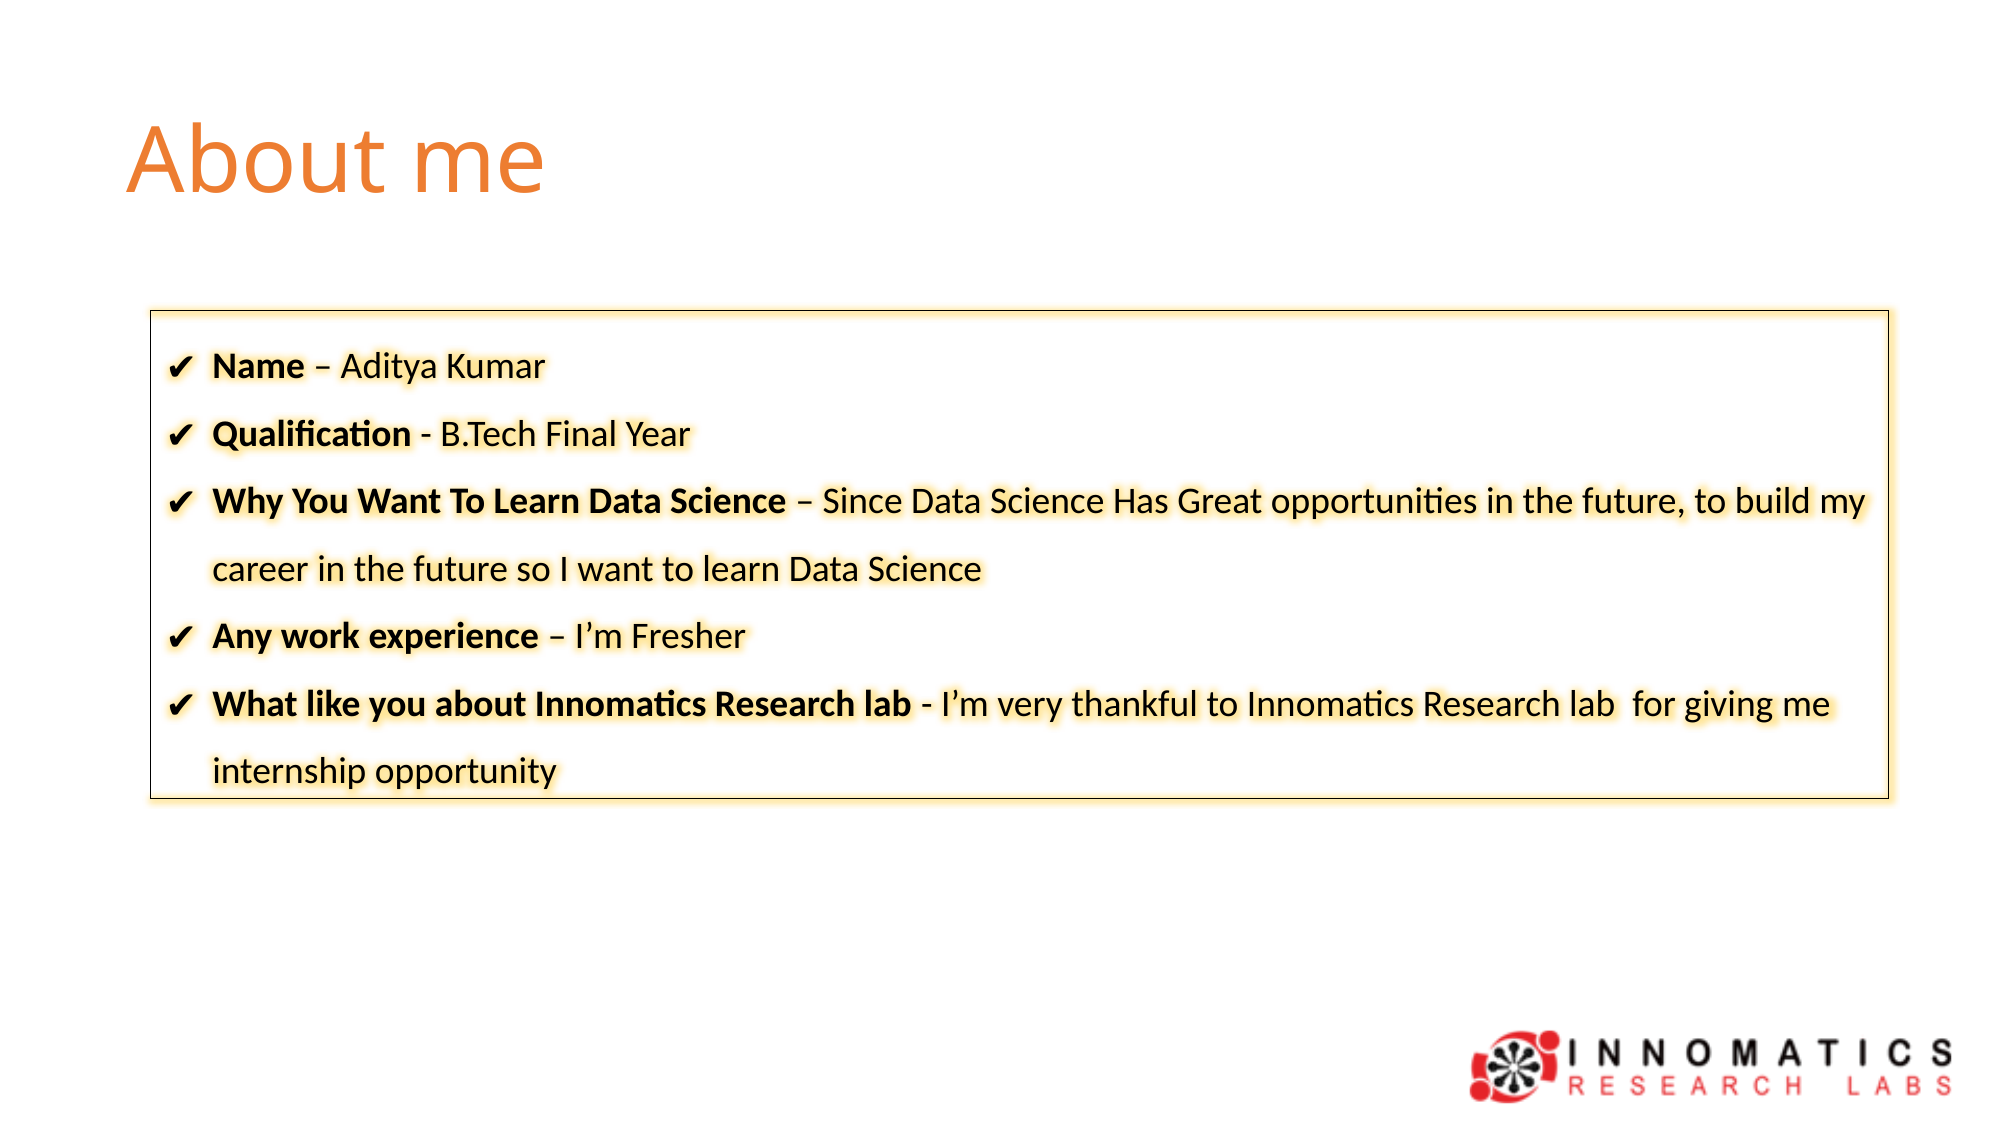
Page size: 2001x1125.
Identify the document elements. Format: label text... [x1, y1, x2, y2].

text_box Name – Aditya Kumar Qualification - B.Tech Final Year Why You Want To Learn Data Science – Since Data Science Has Great opportunities in the future, to build my career in the future so I want to learn Data Science Any work experience – I’m Fresher What like you about Innomatics Research lab - I’m very thankful to Innomatics Research lab for giving me internship opportunity [150, 310, 1889, 799]
picture [1445, 1014, 1975, 1125]
text_box About me [111, 114, 1112, 218]
